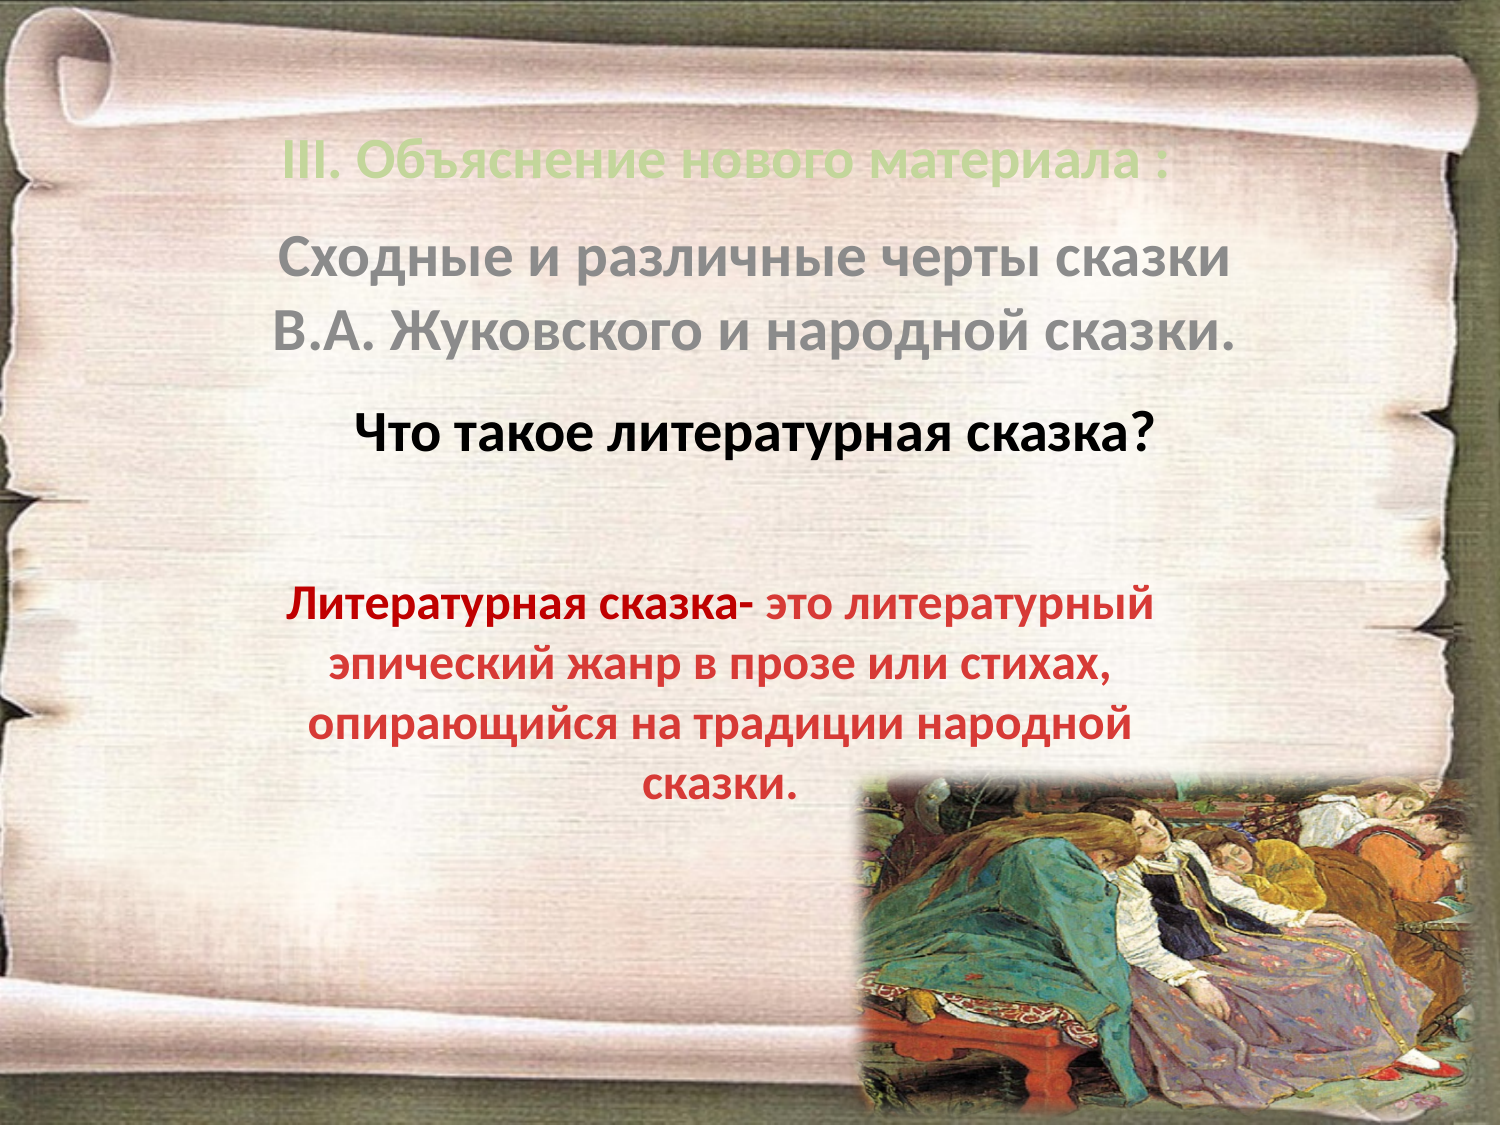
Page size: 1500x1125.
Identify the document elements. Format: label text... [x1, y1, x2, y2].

text_box Литературная сказка- это литературный эпический жанр в прозе или стихах, опирающийся на традиции народной сказки. [230, 562, 1211, 818]
subtitle Сходные и различные черты сказки В.А. Жуковского и народной сказки. [230, 208, 1281, 374]
text_box Что такое литературная сказка? [123, 385, 1388, 516]
picture [0, 0, 1500, 1125]
title III. Объяснение нового материала : [76, 88, 1376, 292]
